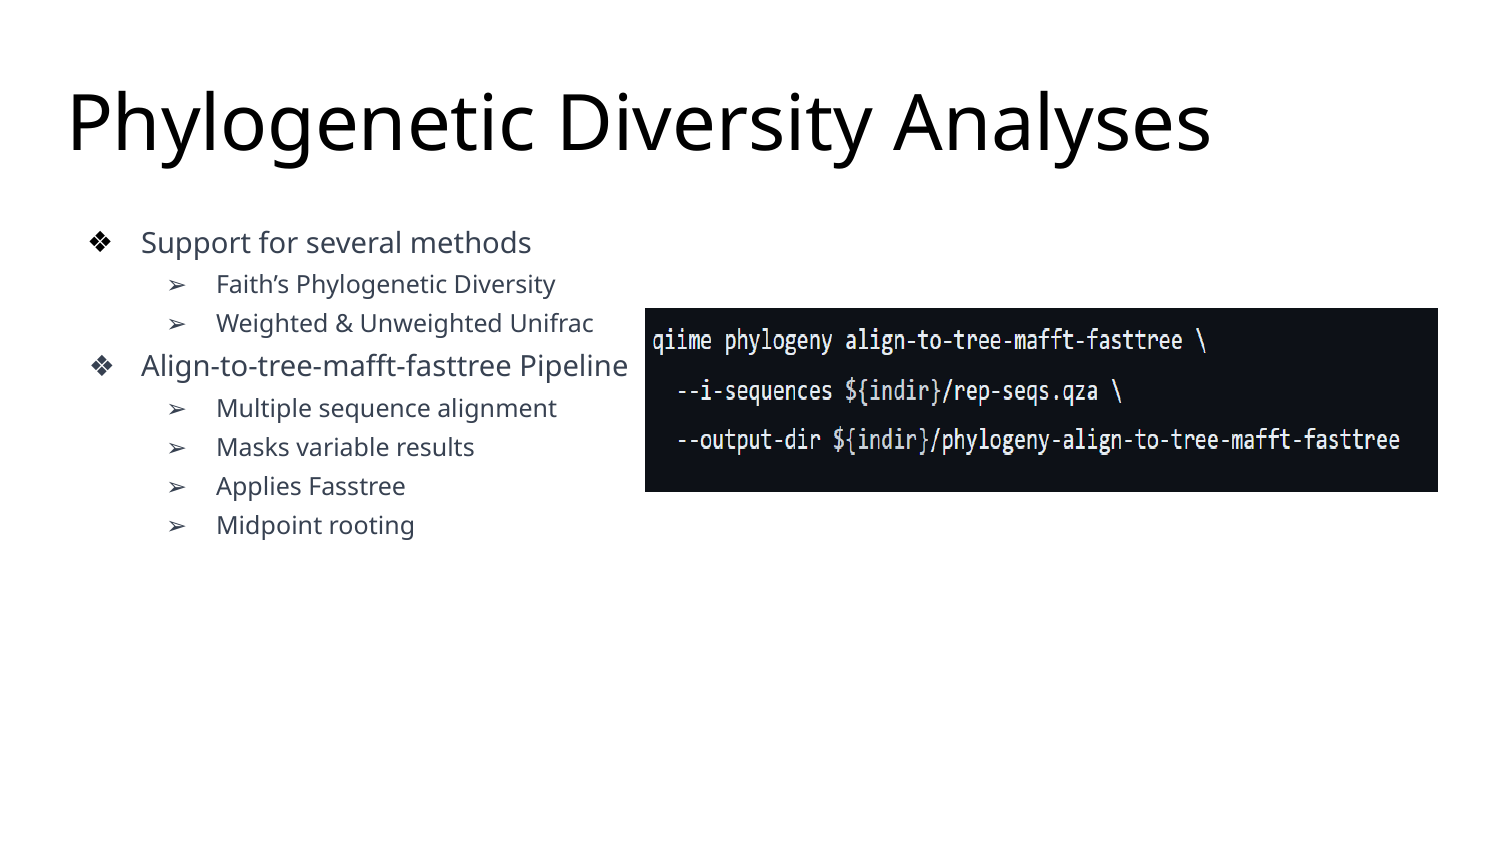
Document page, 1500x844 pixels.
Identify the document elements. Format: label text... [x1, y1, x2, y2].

picture [645, 308, 1438, 492]
title Phylogenetic Diversity Analyses [51, 51, 1449, 189]
list Support for several methods Faith’s Phylogenetic Diversity Weighted & Unweighted Unifrac Align-to-tree-mafft-fasttree Pipeline Multiple sequence alignment Masks variable results Applies Fasstree Midpoint rooting [51, 200, 708, 752]
